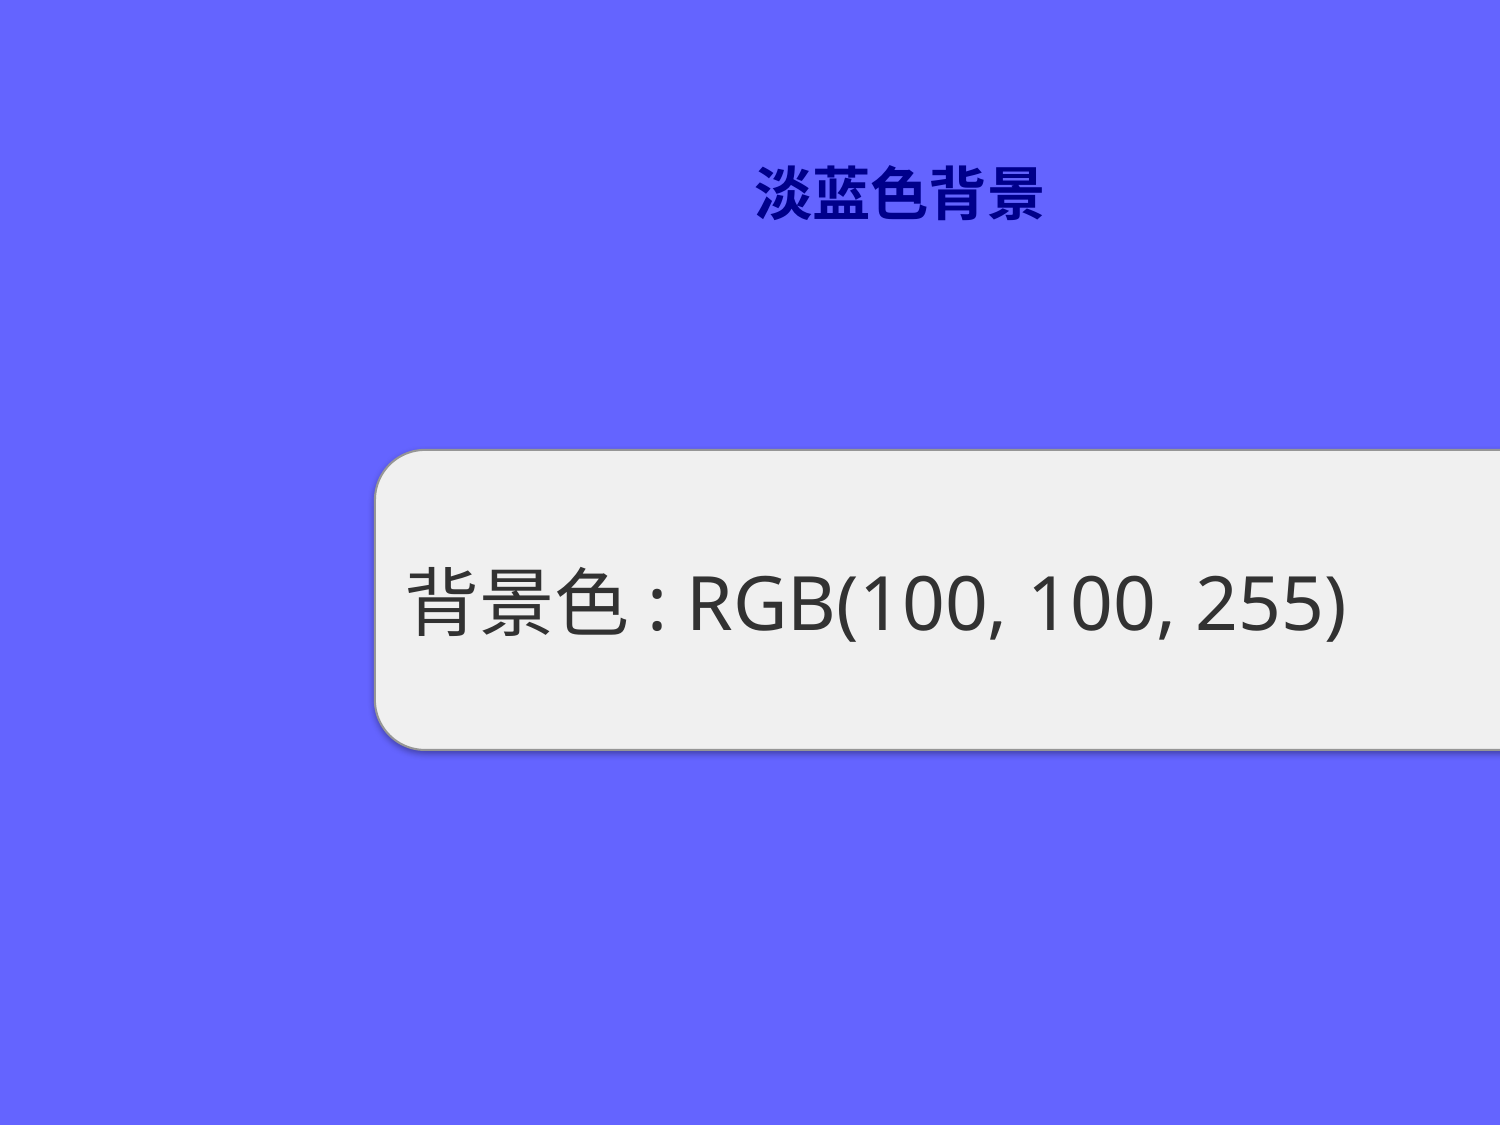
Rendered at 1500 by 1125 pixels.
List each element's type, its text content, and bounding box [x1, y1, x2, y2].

text_box 背景色: RGB(100, 100, 255) [374, 449, 1500, 751]
text_box 淡蓝色背景 [739, 149, 1061, 235]
